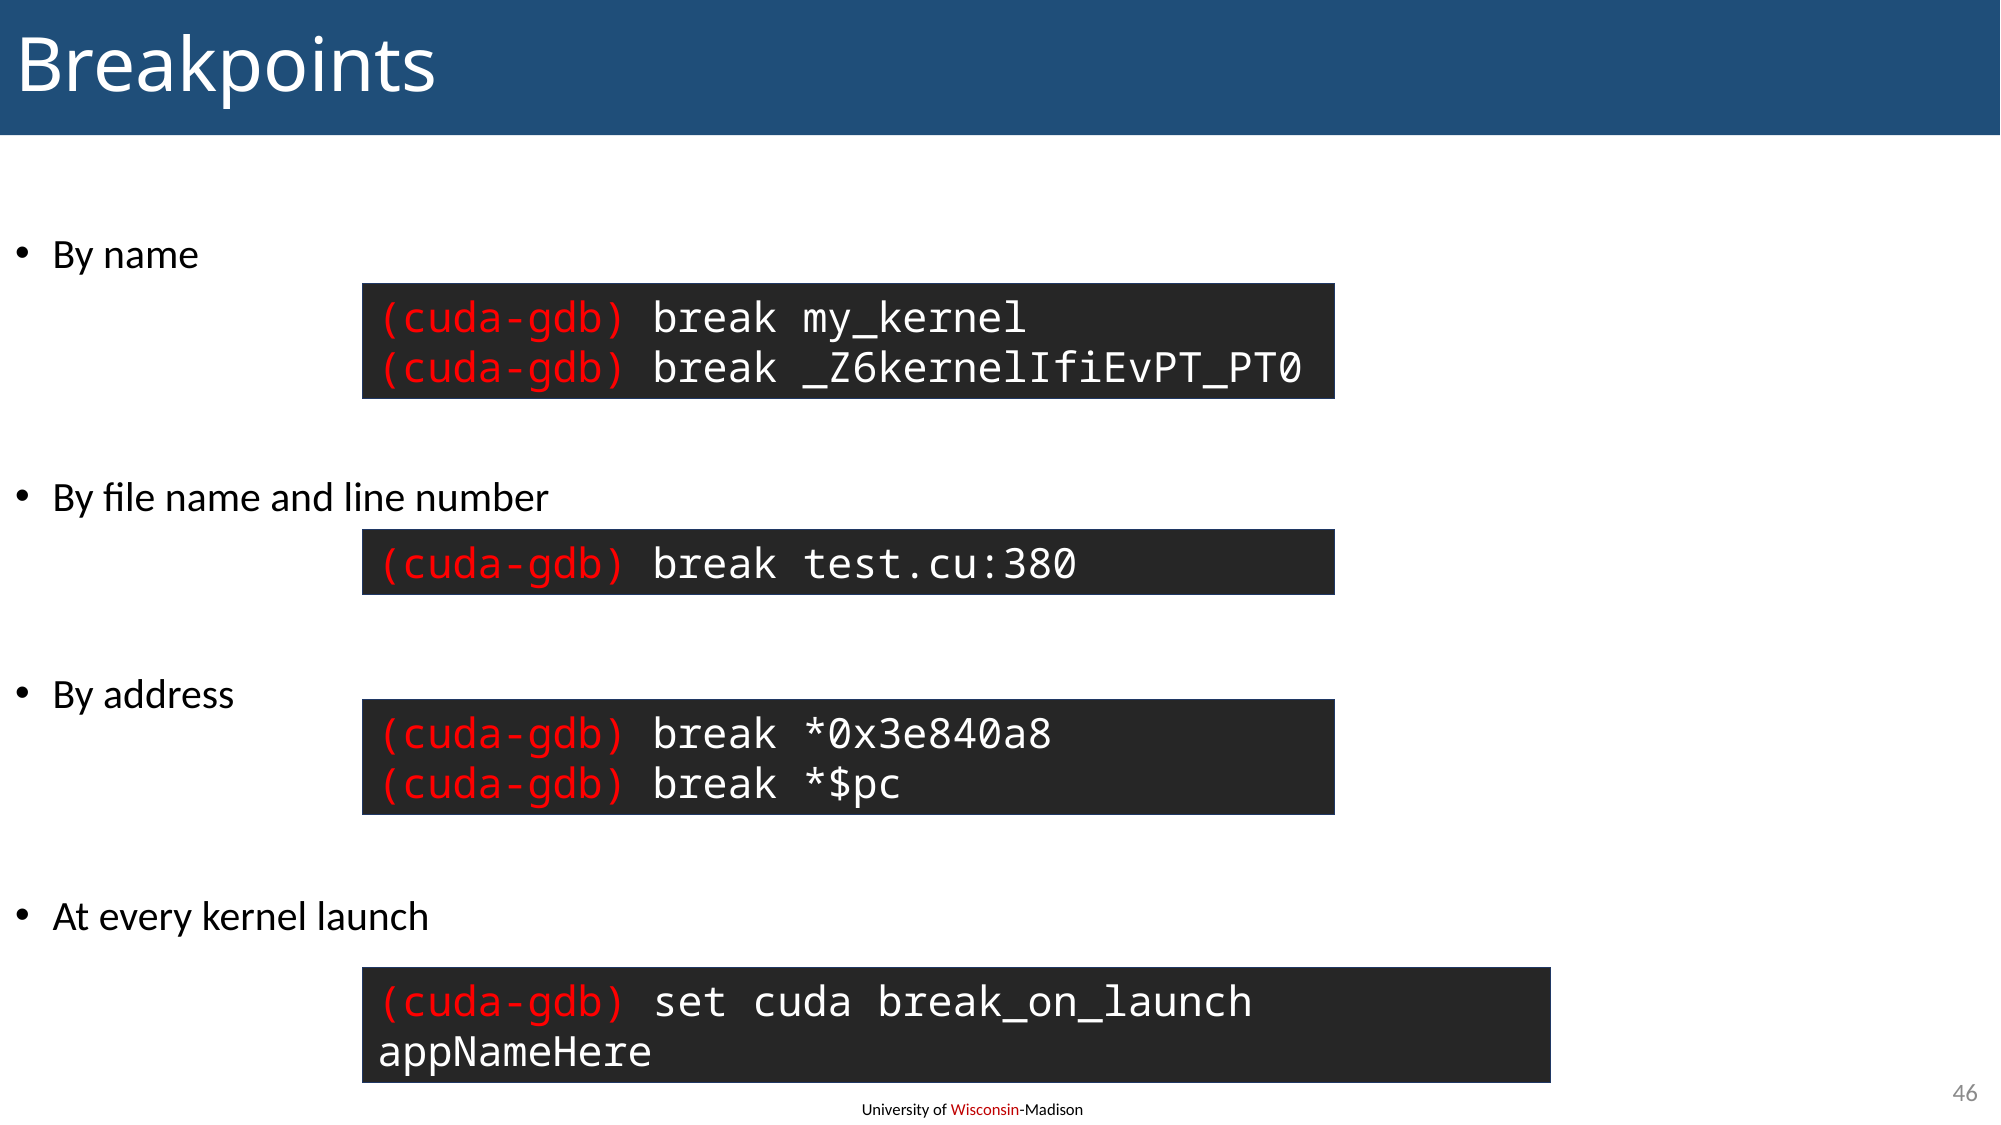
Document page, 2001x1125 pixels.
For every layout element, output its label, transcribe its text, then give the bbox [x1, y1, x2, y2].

text_box (cuda-gdb) set cuda break_on_launch appNameHere [362, 967, 1551, 1083]
text_box (cuda-gdb) break *0x3e840a8 (cuda-gdb) break *$pc [362, 699, 1335, 815]
text_box (cuda-gdb) break my_kernel (cuda-gdb) break _Z6kernelIfiEvPT_PT0 [362, 283, 1335, 399]
text_box (cuda-gdb) break test.cu:380 [362, 529, 1335, 595]
title Breakpoints [0, 0, 2000, 136]
slide_number 46 [1879, 1069, 1994, 1114]
list By name By file name and line number By address At every kernel launch [0, 224, 1350, 949]
